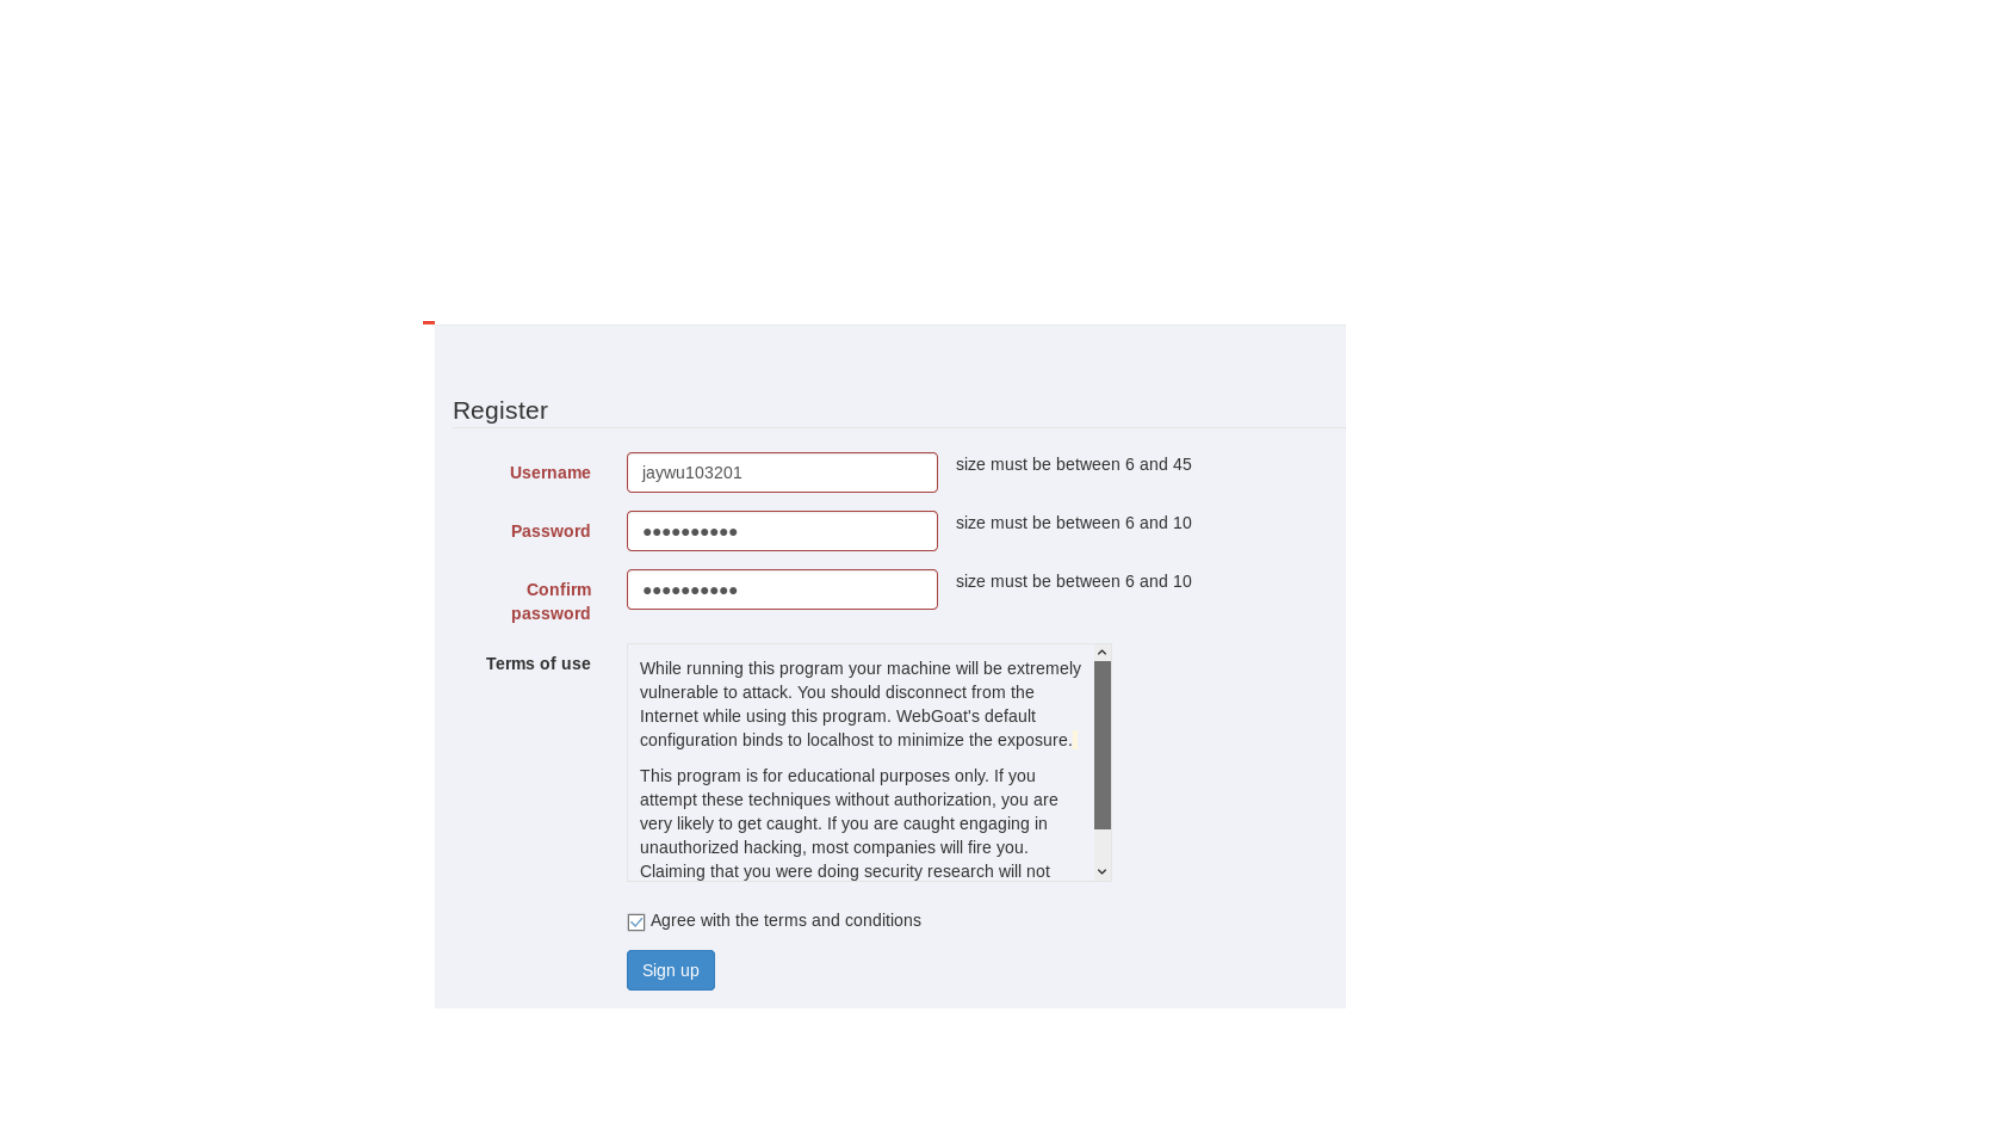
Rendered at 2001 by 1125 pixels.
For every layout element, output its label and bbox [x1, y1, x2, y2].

list [423, 321, 1346, 1036]
